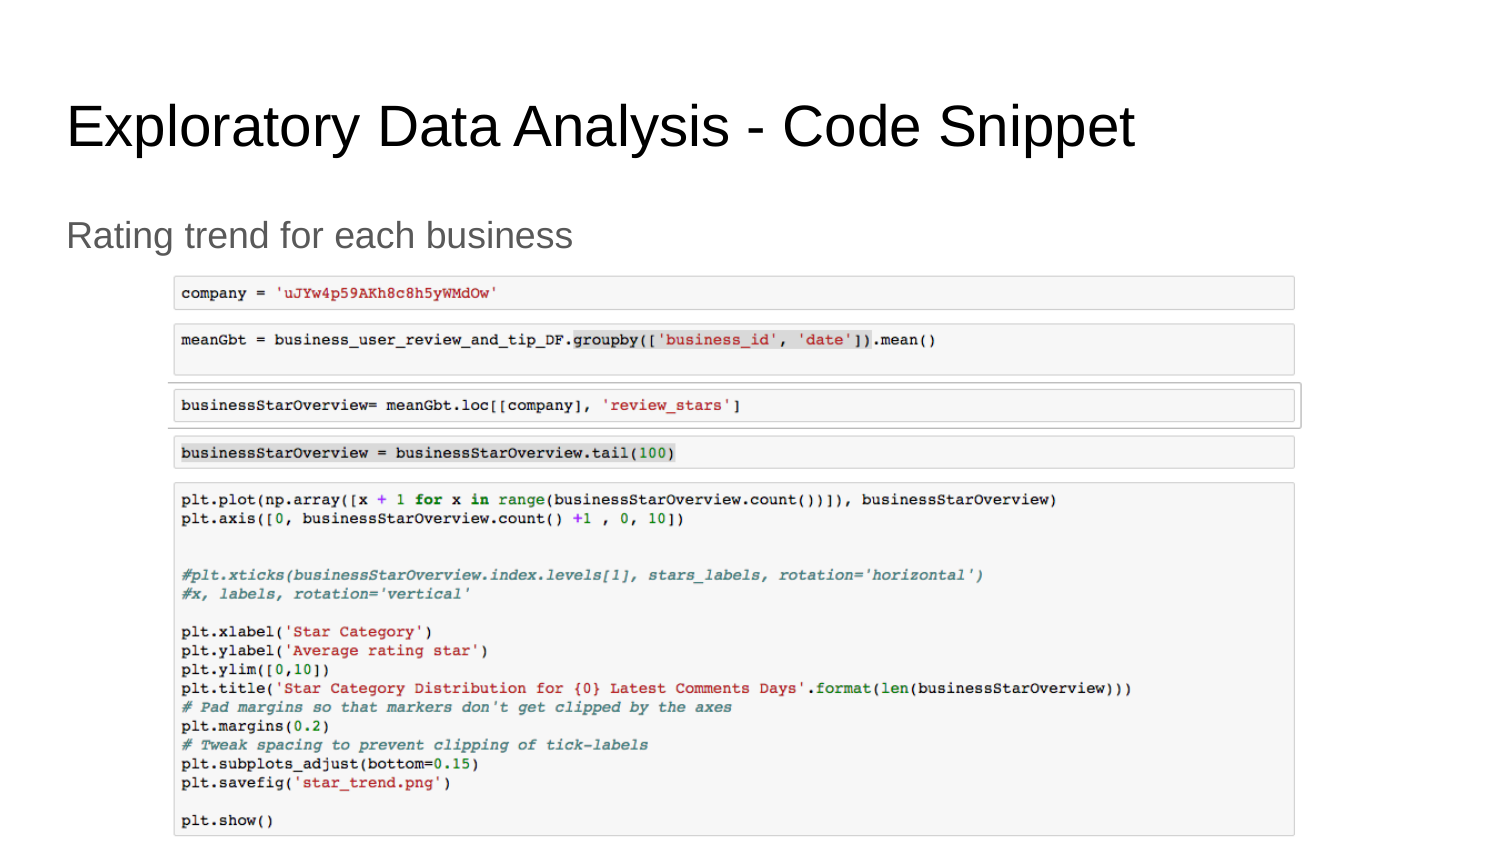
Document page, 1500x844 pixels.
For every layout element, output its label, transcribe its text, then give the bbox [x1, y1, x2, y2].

title Exploratory Data Analysis - Code Snippet [51, 72, 1449, 167]
picture [167, 260, 1316, 844]
list Rating trend for each business [51, 189, 1449, 750]
